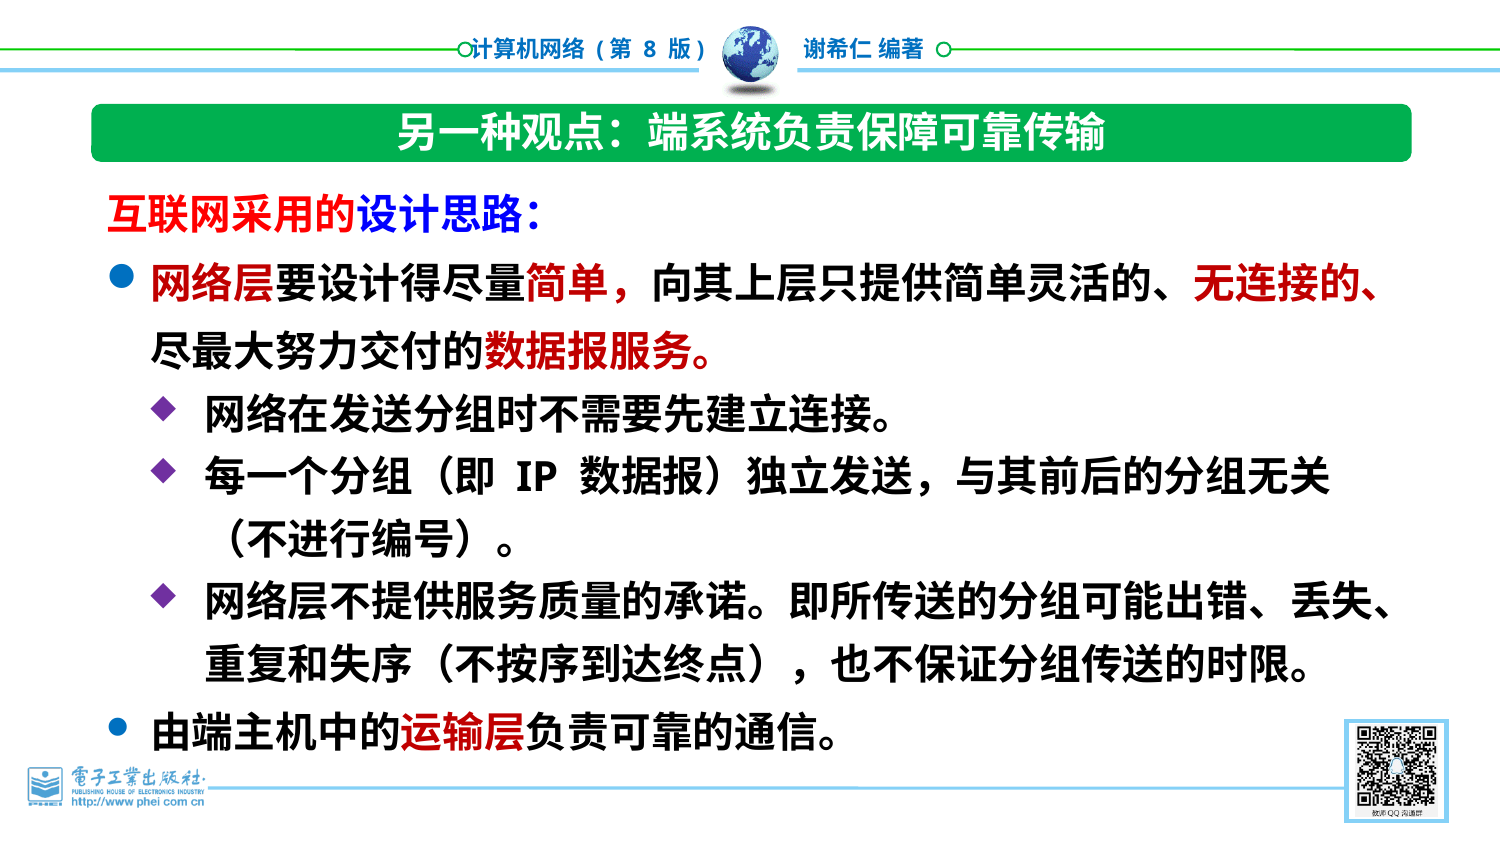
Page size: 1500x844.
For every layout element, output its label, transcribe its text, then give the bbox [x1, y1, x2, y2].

picture [1355, 724, 1438, 817]
text_box [1122, 103, 1412, 161]
picture [720, 24, 780, 98]
text_box [91, 103, 381, 161]
text_box 互联网采用的设计思路： 网络层要设计得尽量简单，向其上层只提供简单灵活的、无连接的、尽最大努力交付的数据报服务。 网络在发送分组时不需要先建立连接。 每一个分组（即 IP 数据报）独立发送，与其前后的分组无关（不进行编号）。 网络层不提供服务质量的承诺。即所传送的分组可能出错、丢失、重复和失序（不按序到达终点），也不保证分组传送的时限。 由端主机中的运输层负责可靠的通信。 [91, 161, 1412, 764]
text_box 另一种观点：端系统负责保障可靠传输 [381, 98, 1122, 161]
picture [23, 764, 208, 809]
